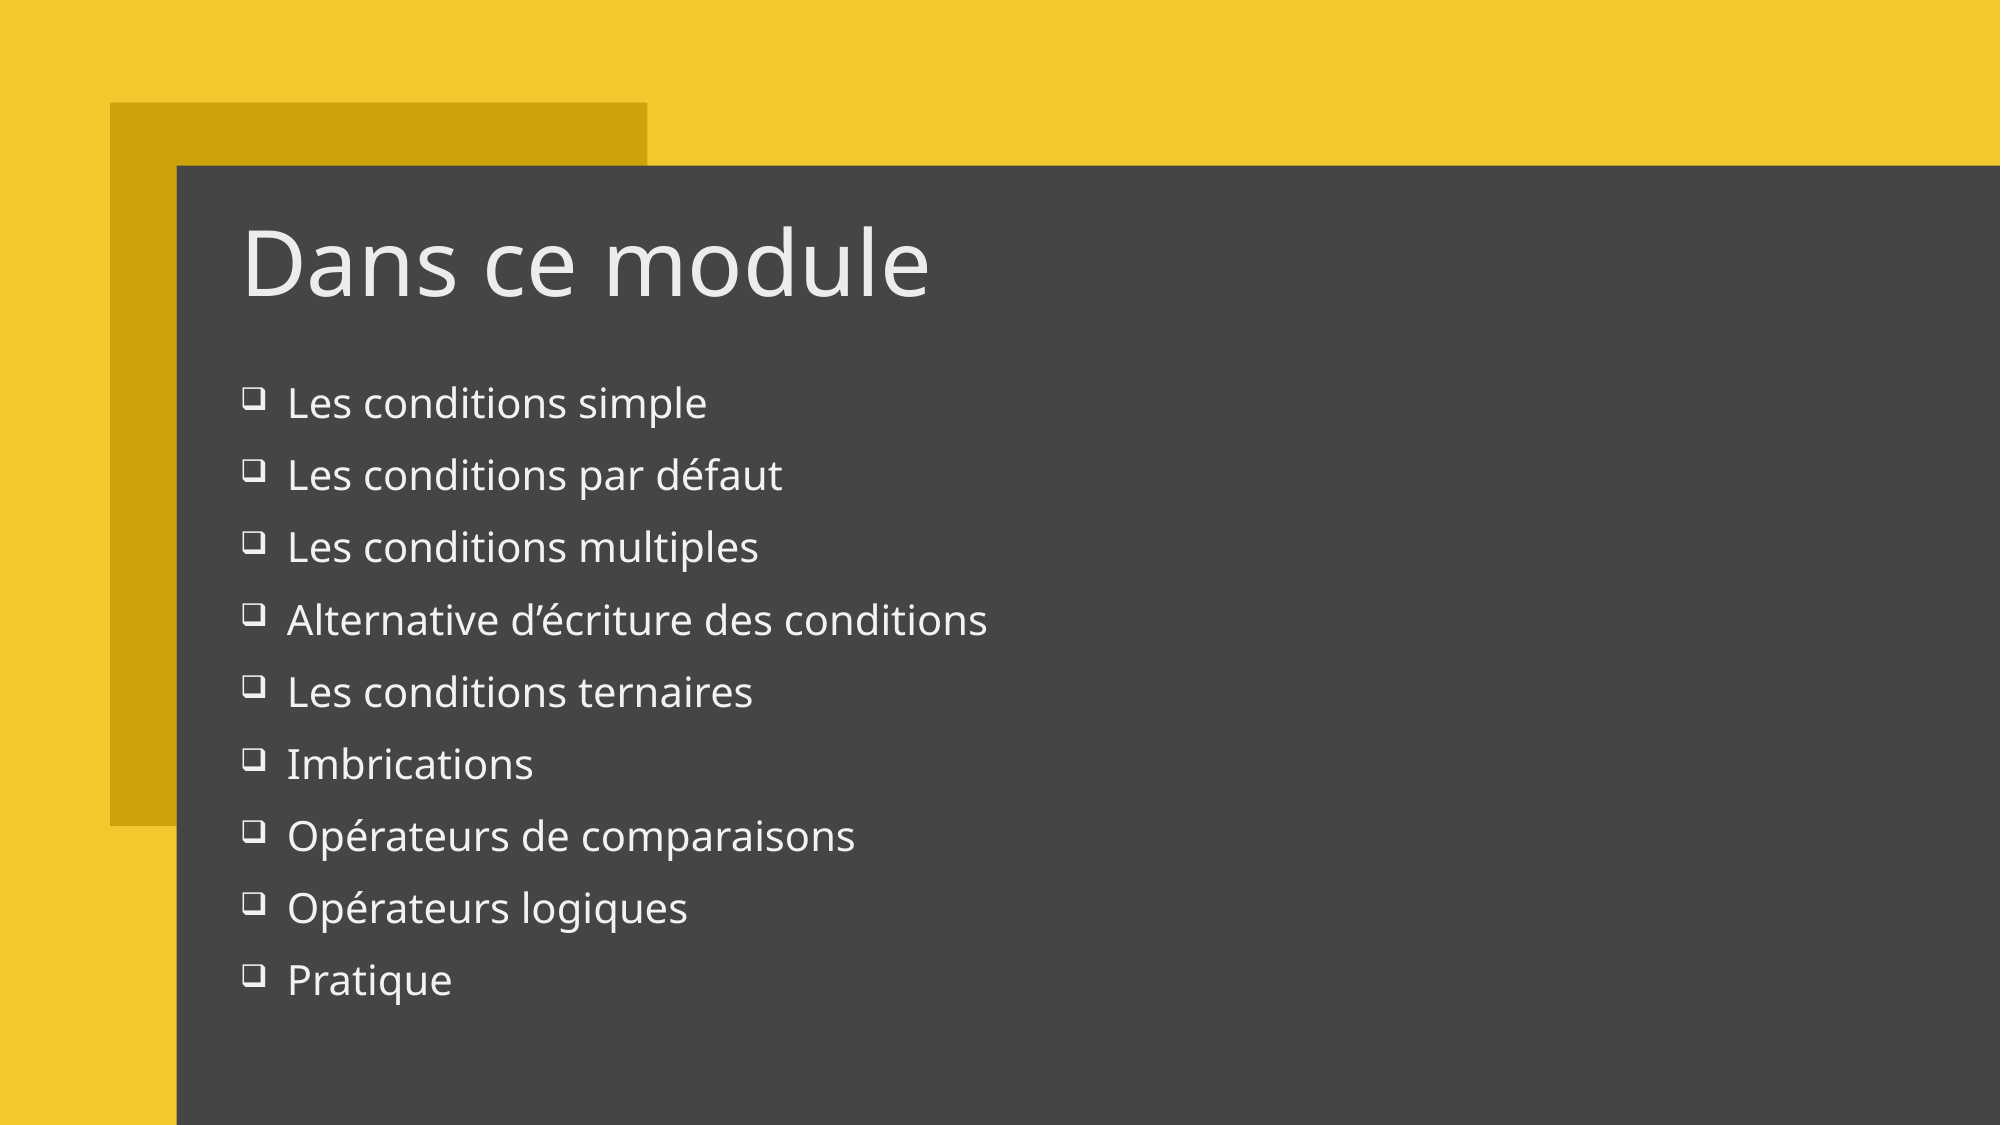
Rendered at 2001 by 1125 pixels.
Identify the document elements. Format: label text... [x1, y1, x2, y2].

list Les conditions simple Les conditions par défaut Les conditions multiples Alternative d’écriture des conditions Les conditions ternaires Imbrications Opérateurs de comparaisons Opérateurs logiques Pratique [225, 373, 1800, 1085]
text_box [0, 0, 2000, 1125]
text_box [174, 163, 2000, 1125]
title Dans ce module [225, 210, 1800, 329]
text_box [110, 102, 648, 826]
